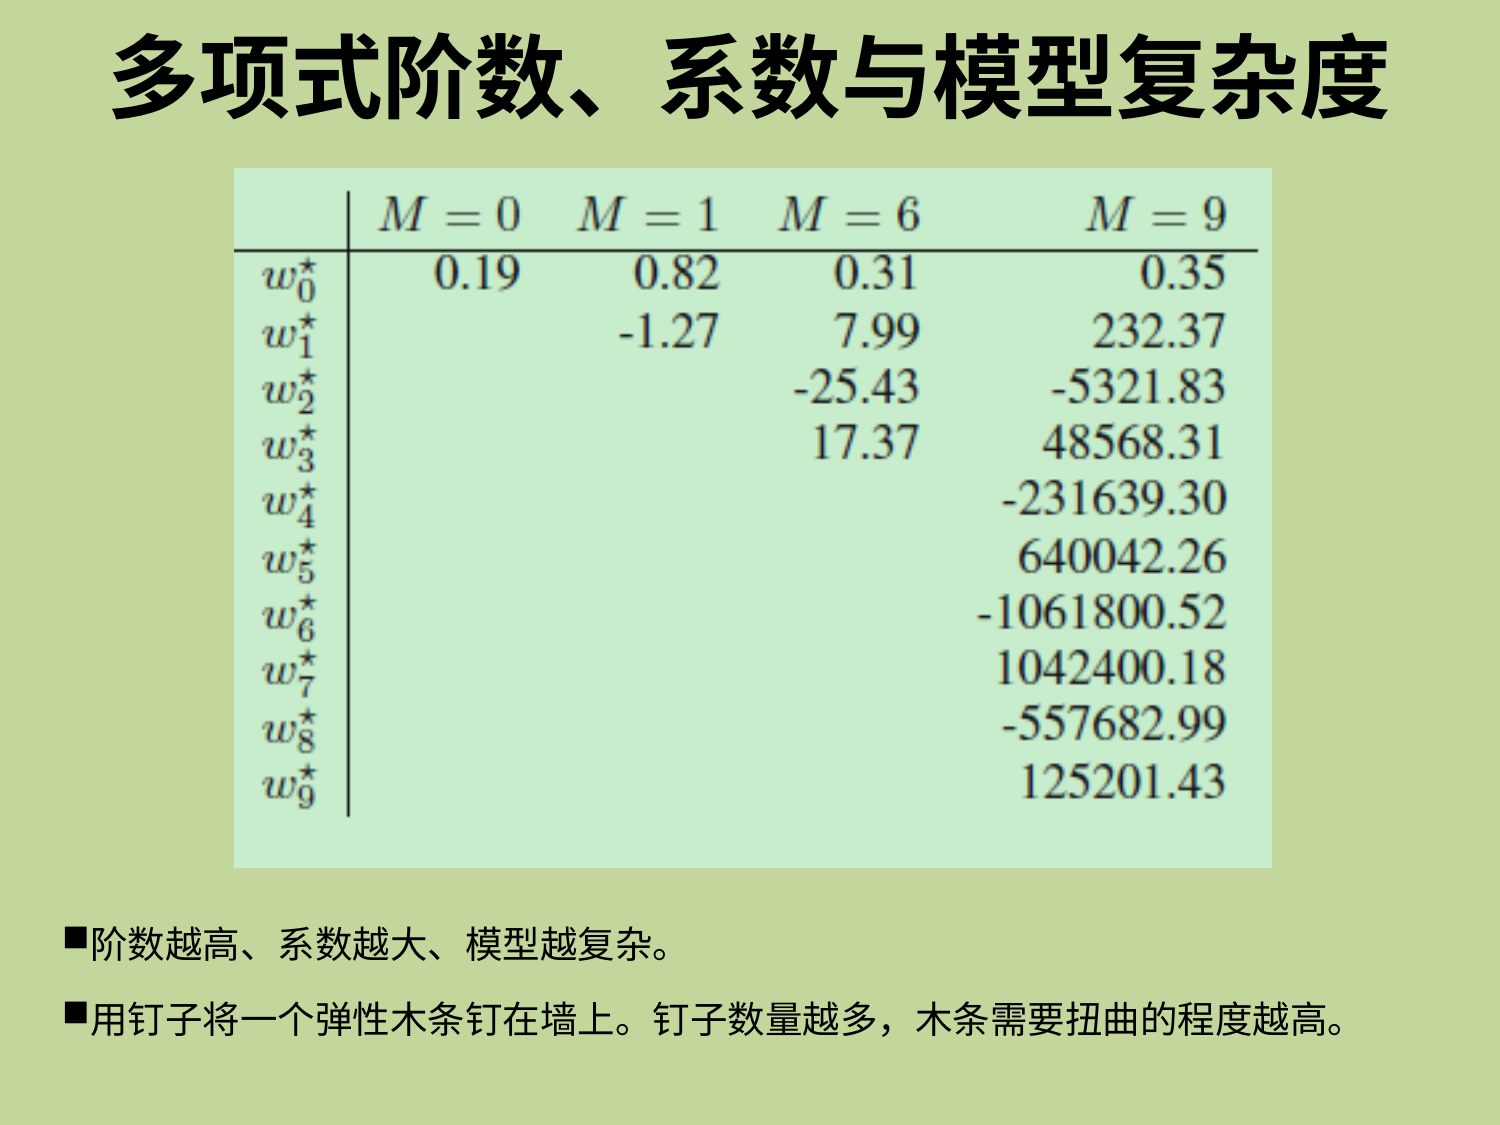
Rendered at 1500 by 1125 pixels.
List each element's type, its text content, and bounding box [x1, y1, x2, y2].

list 阶数越高、系数越大、模型越复杂。 用钉子将一个弹性木条钉在墙上。钉子数量越多，木条需要扭曲的程度越高。 [46, 890, 1432, 1087]
picture [234, 168, 1272, 868]
title 多项式阶数、系数与模型复杂度 [75, 11, 1425, 139]
